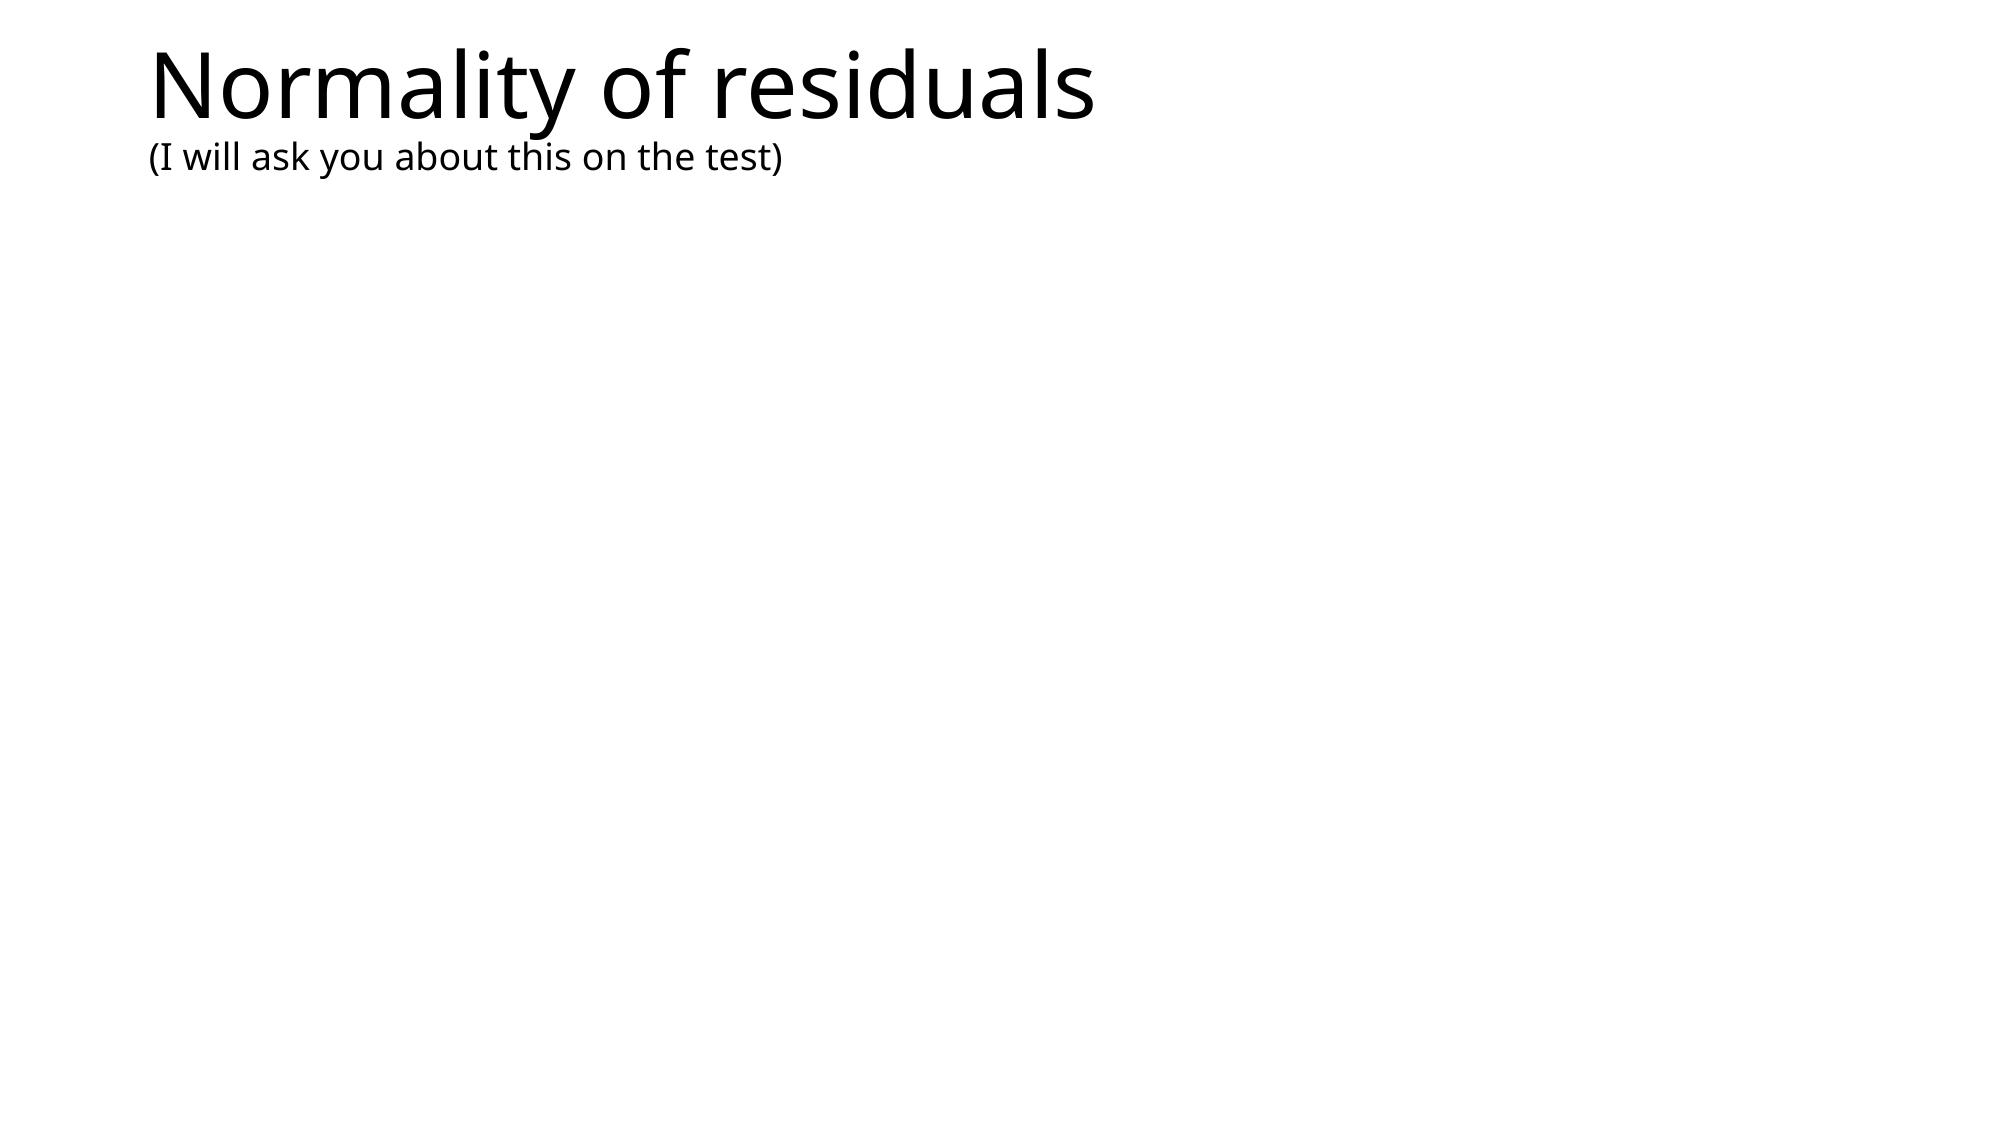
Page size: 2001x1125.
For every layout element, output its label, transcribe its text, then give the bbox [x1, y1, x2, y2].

title Normality of residuals (I will ask you about this on the test) [133, 0, 1859, 218]
